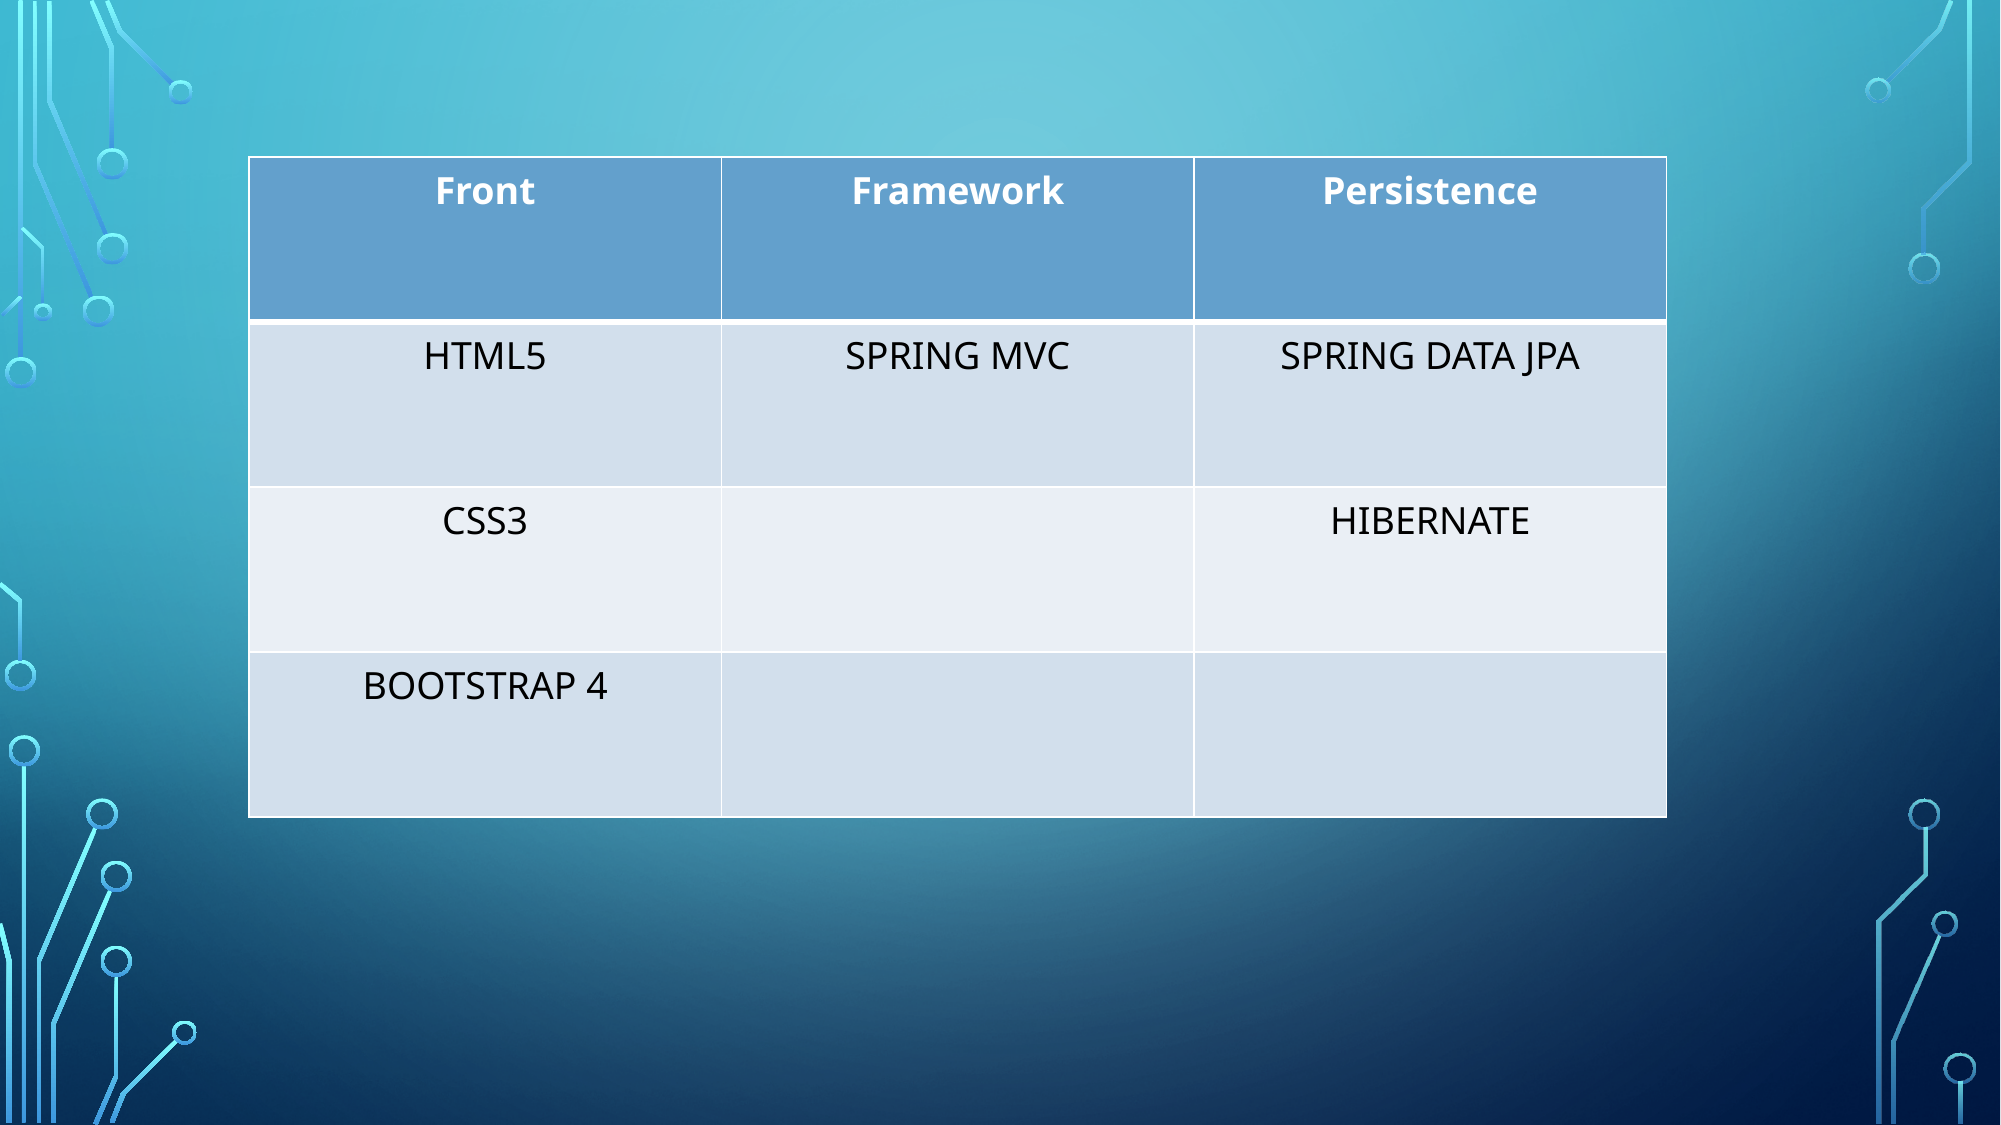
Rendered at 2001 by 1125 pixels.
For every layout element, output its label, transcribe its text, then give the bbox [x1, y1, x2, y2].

table_cell HIBERNATE [1195, 488, 1666, 651]
table_cell CSS3 [250, 488, 721, 651]
table_cell SPRING MVC [722, 325, 1193, 486]
table_header Framework [722, 158, 1193, 319]
table_cell BOOTSTRAP 4 [250, 653, 721, 816]
table_cell [722, 653, 1193, 816]
title Les technologies [187, 101, 1813, 344]
table_cell SPRING DATA JPA [1195, 325, 1666, 486]
table_cell [722, 488, 1193, 651]
table_header Persistence [1195, 158, 1666, 319]
table_cell HTML5 [250, 325, 721, 486]
table_header Front [250, 158, 721, 319]
table_cell [1195, 653, 1666, 816]
